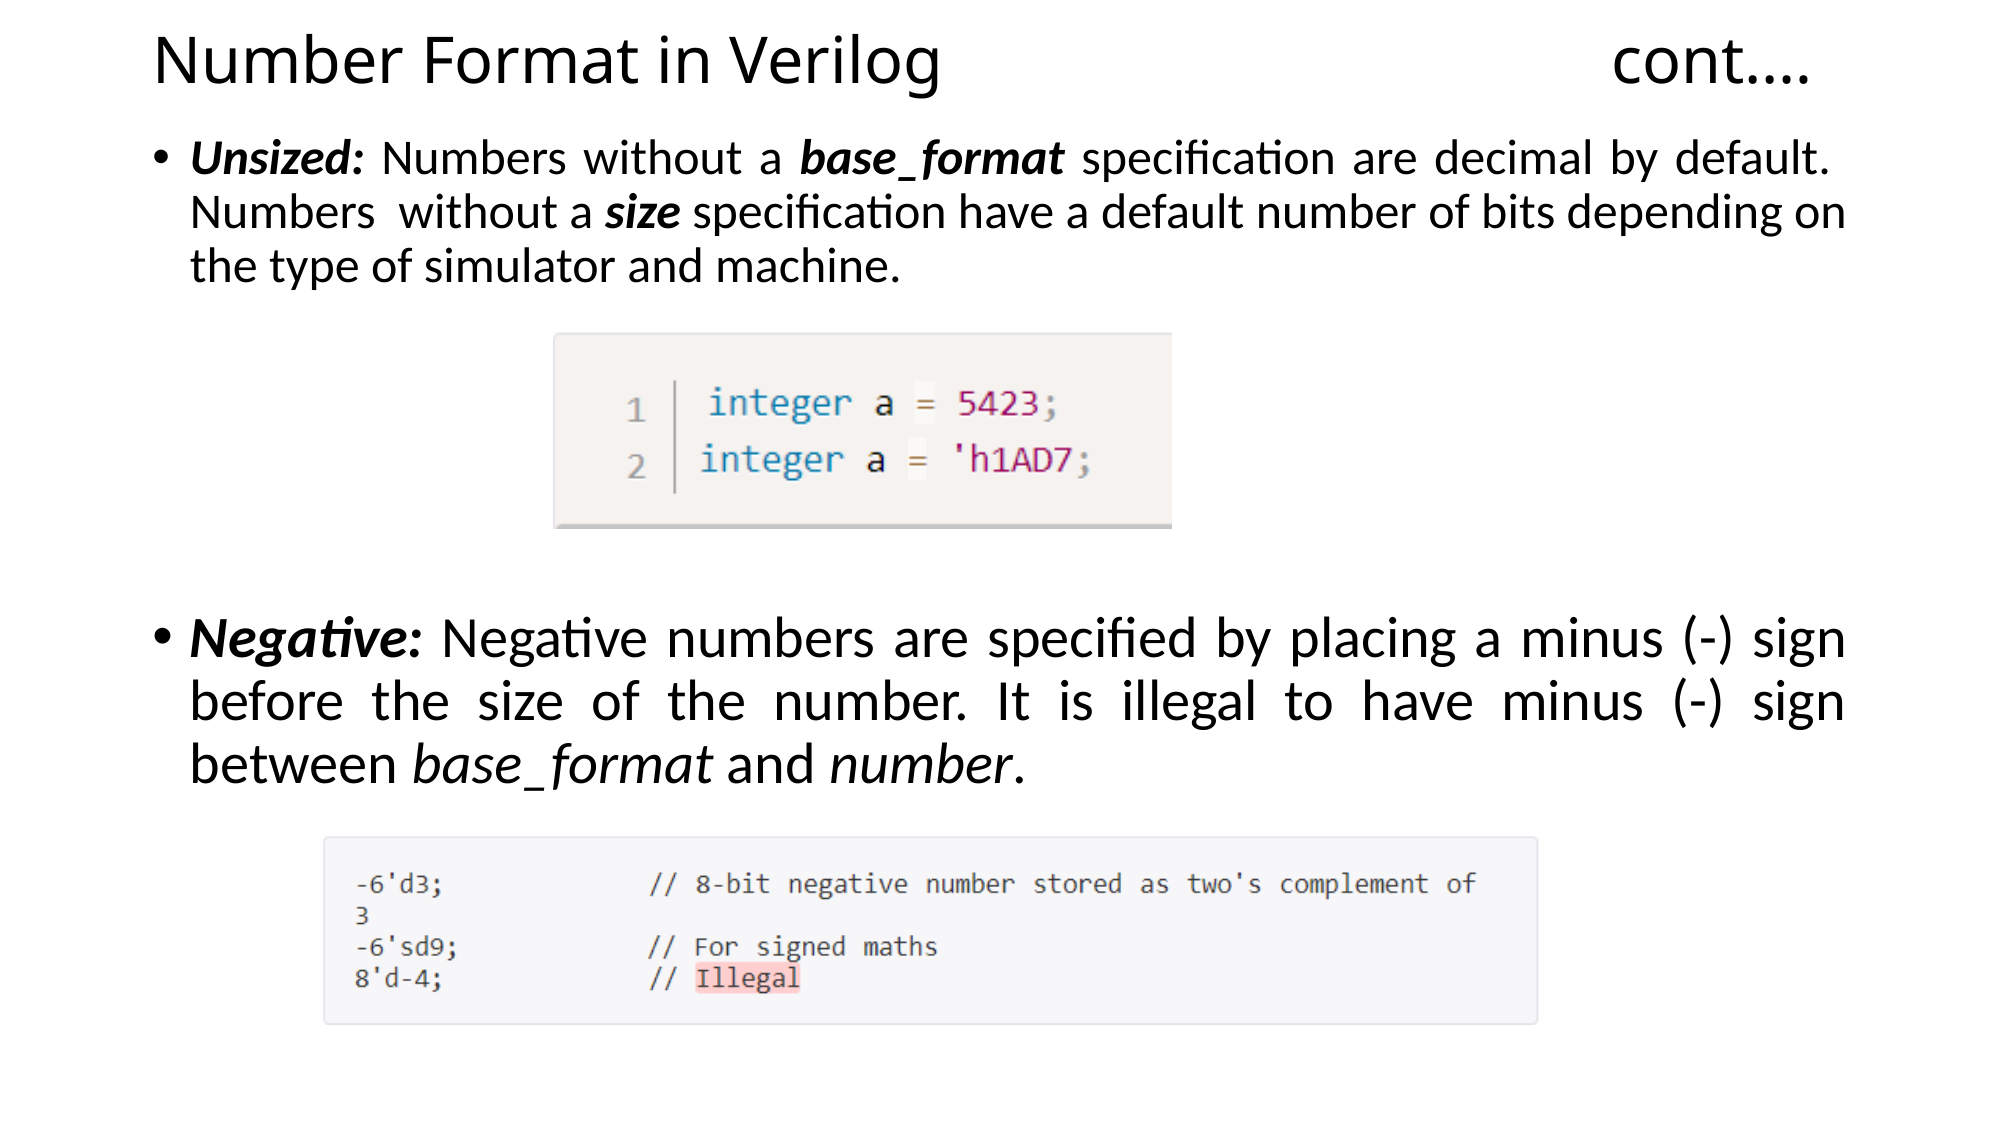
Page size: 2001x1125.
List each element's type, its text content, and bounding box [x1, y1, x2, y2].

title Number Format in Verilog cont.… [137, 12, 1863, 113]
picture [553, 331, 1172, 529]
list Unsized: Numbers without a base_format specification are decimal by default. Numbers without a size specification have a default number of bits depending on the type of simulator and machine. Negative: Negative numbers are specified by placing a minus (-) sign before the size of the number. It is illegal to have minus (-) sign between base_format and number. [137, 124, 1863, 1089]
picture [322, 832, 1541, 1025]
